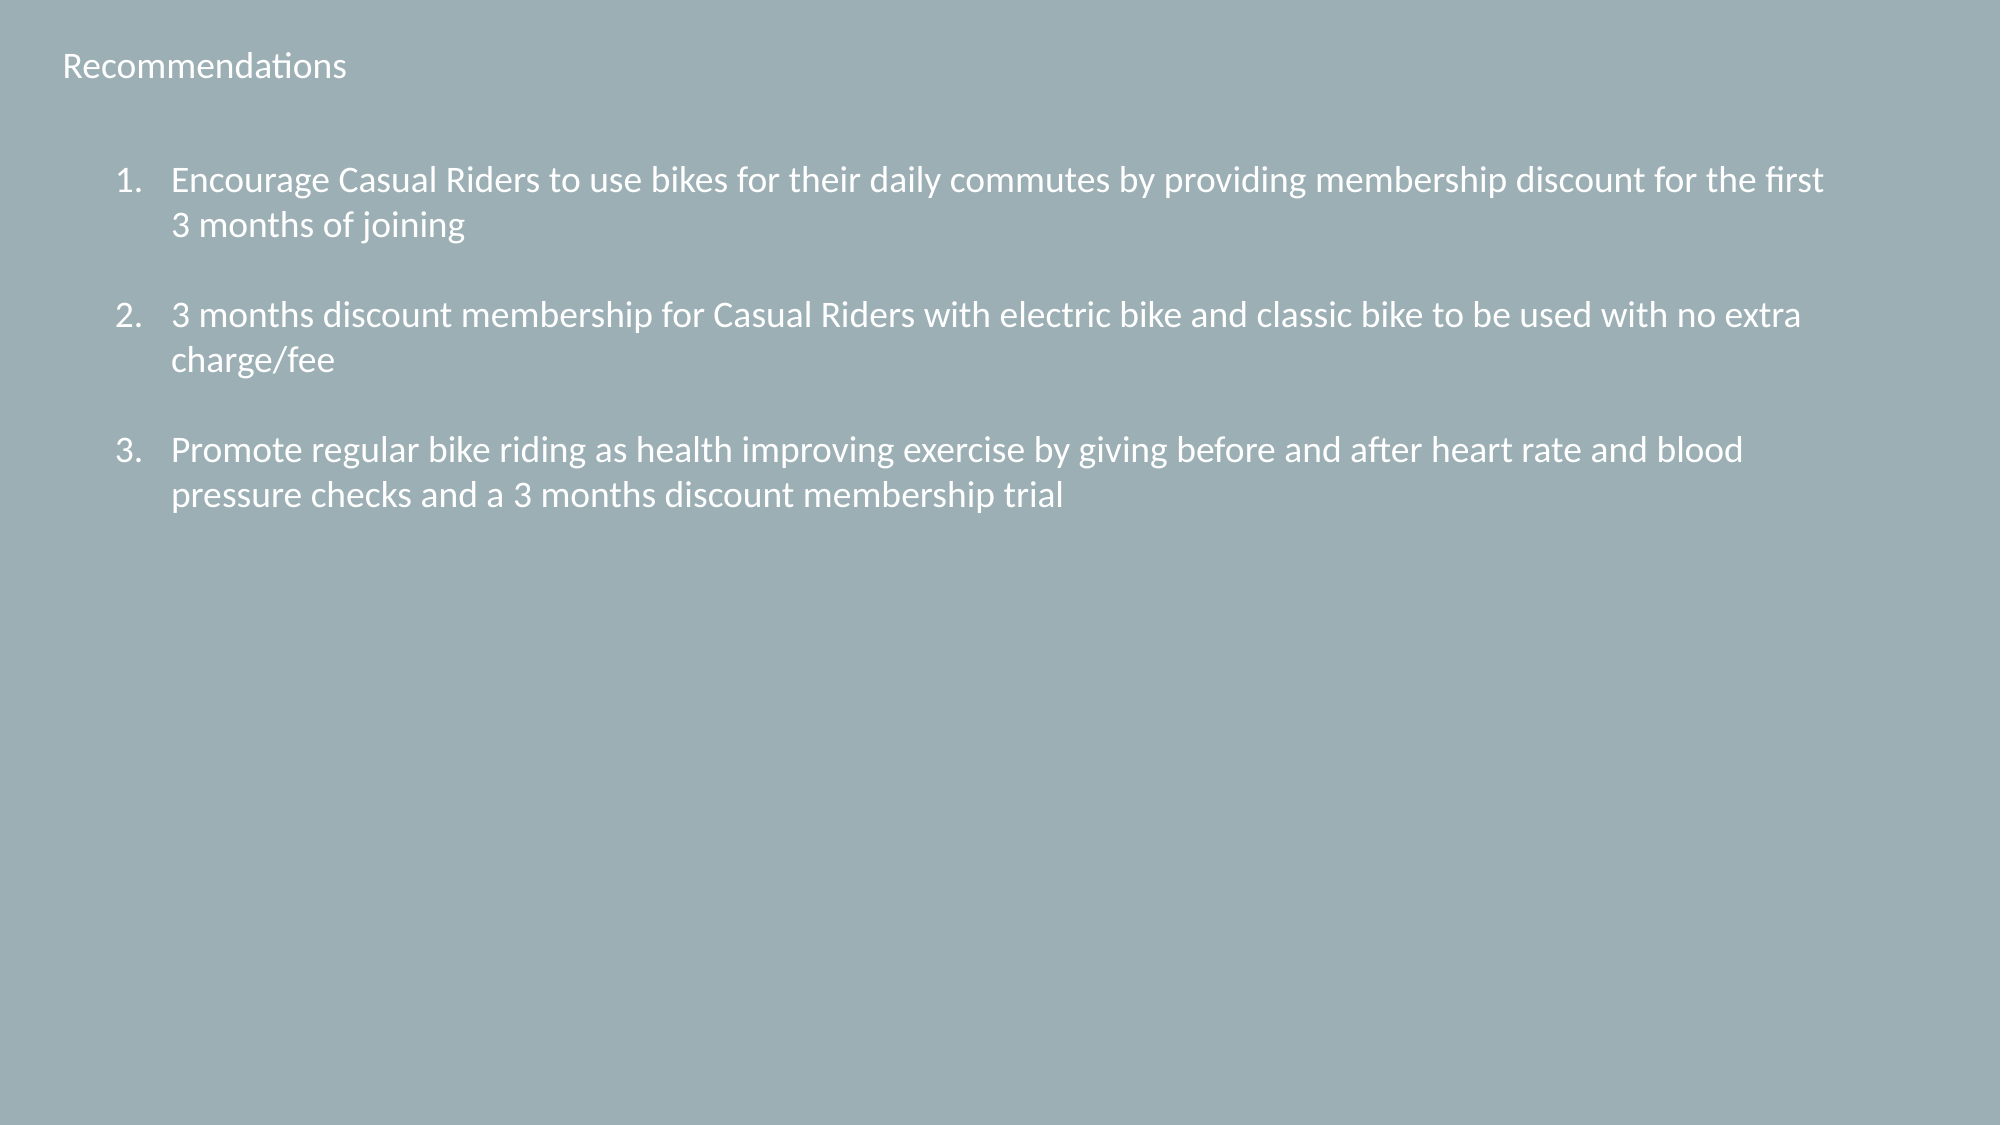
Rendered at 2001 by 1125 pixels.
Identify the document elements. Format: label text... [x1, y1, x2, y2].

text_box Encourage Casual Riders to use bikes for their daily commutes by providing membership discount for the first 3 months of joining 3 months discount membership for Casual Riders with electric bike and classic bike to be used with no extra charge/fee Promote regular bike riding as health improving exercise by giving before and after heart rate and blood pressure checks and a 3 months discount membership trial [99, 148, 1868, 523]
text_box Recommendations [47, 33, 1092, 93]
